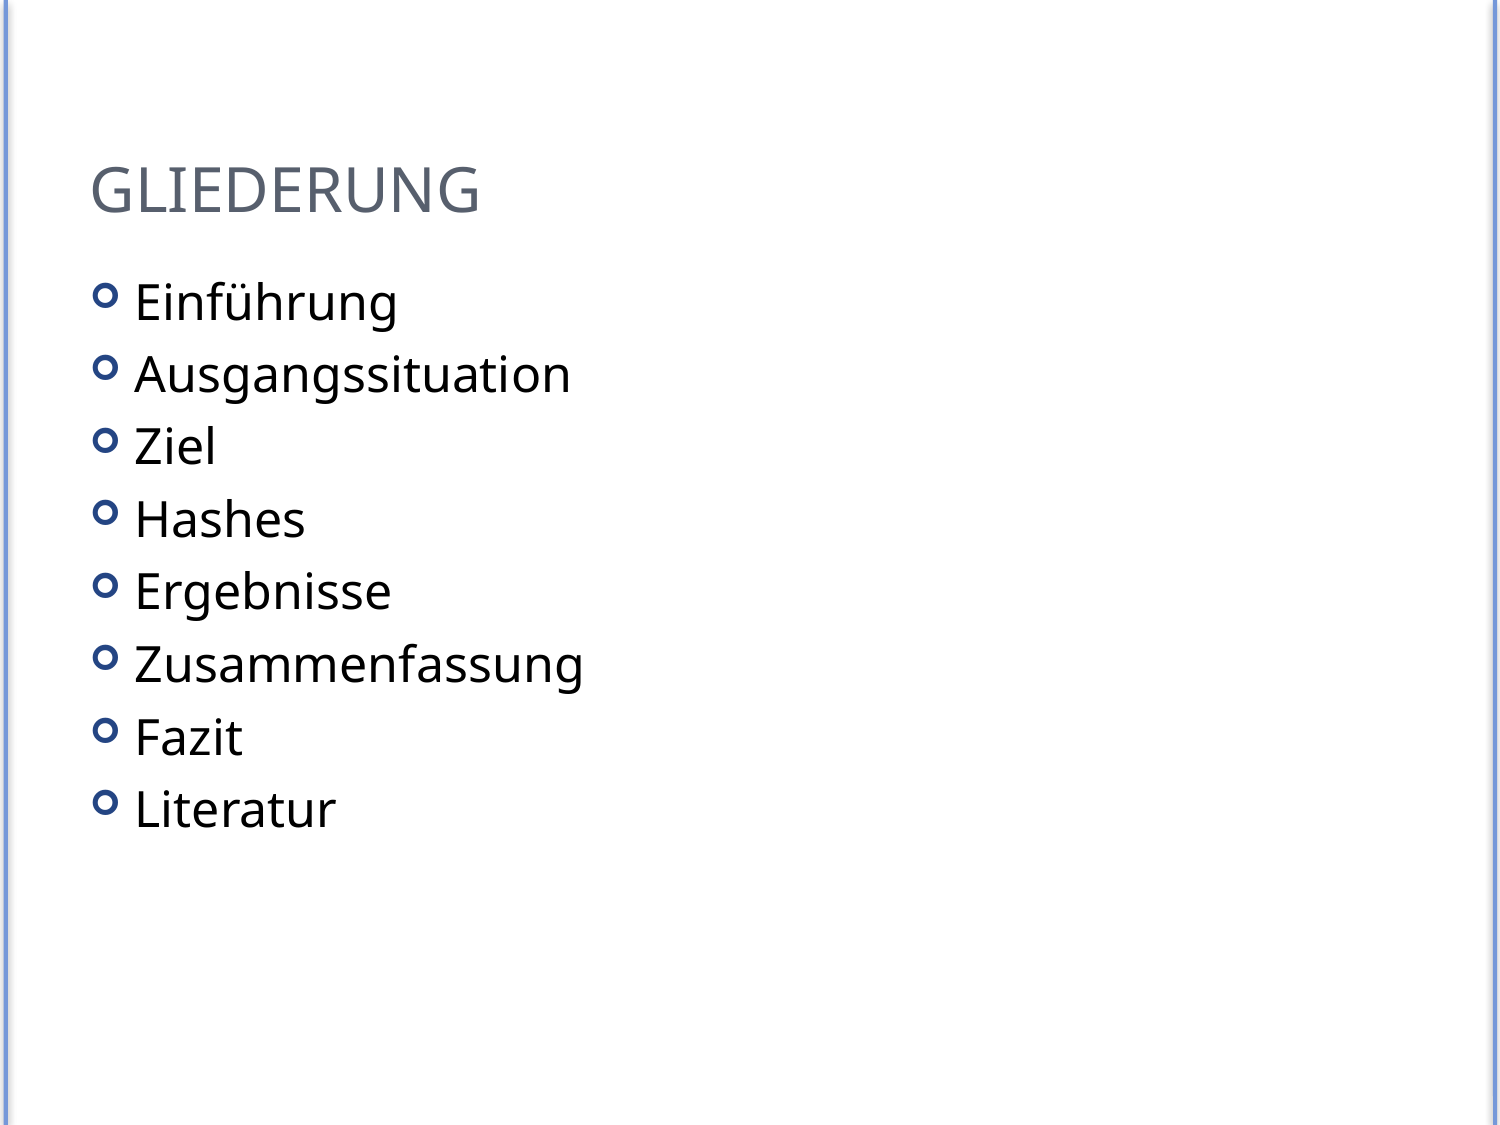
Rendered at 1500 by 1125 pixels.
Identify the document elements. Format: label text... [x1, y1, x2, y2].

list Einführung Ausgangssituation Ziel Hashes Ergebnisse Zusammenfassung Fazit Literatur [75, 262, 1300, 1062]
title Gliederung [75, 45, 1300, 233]
